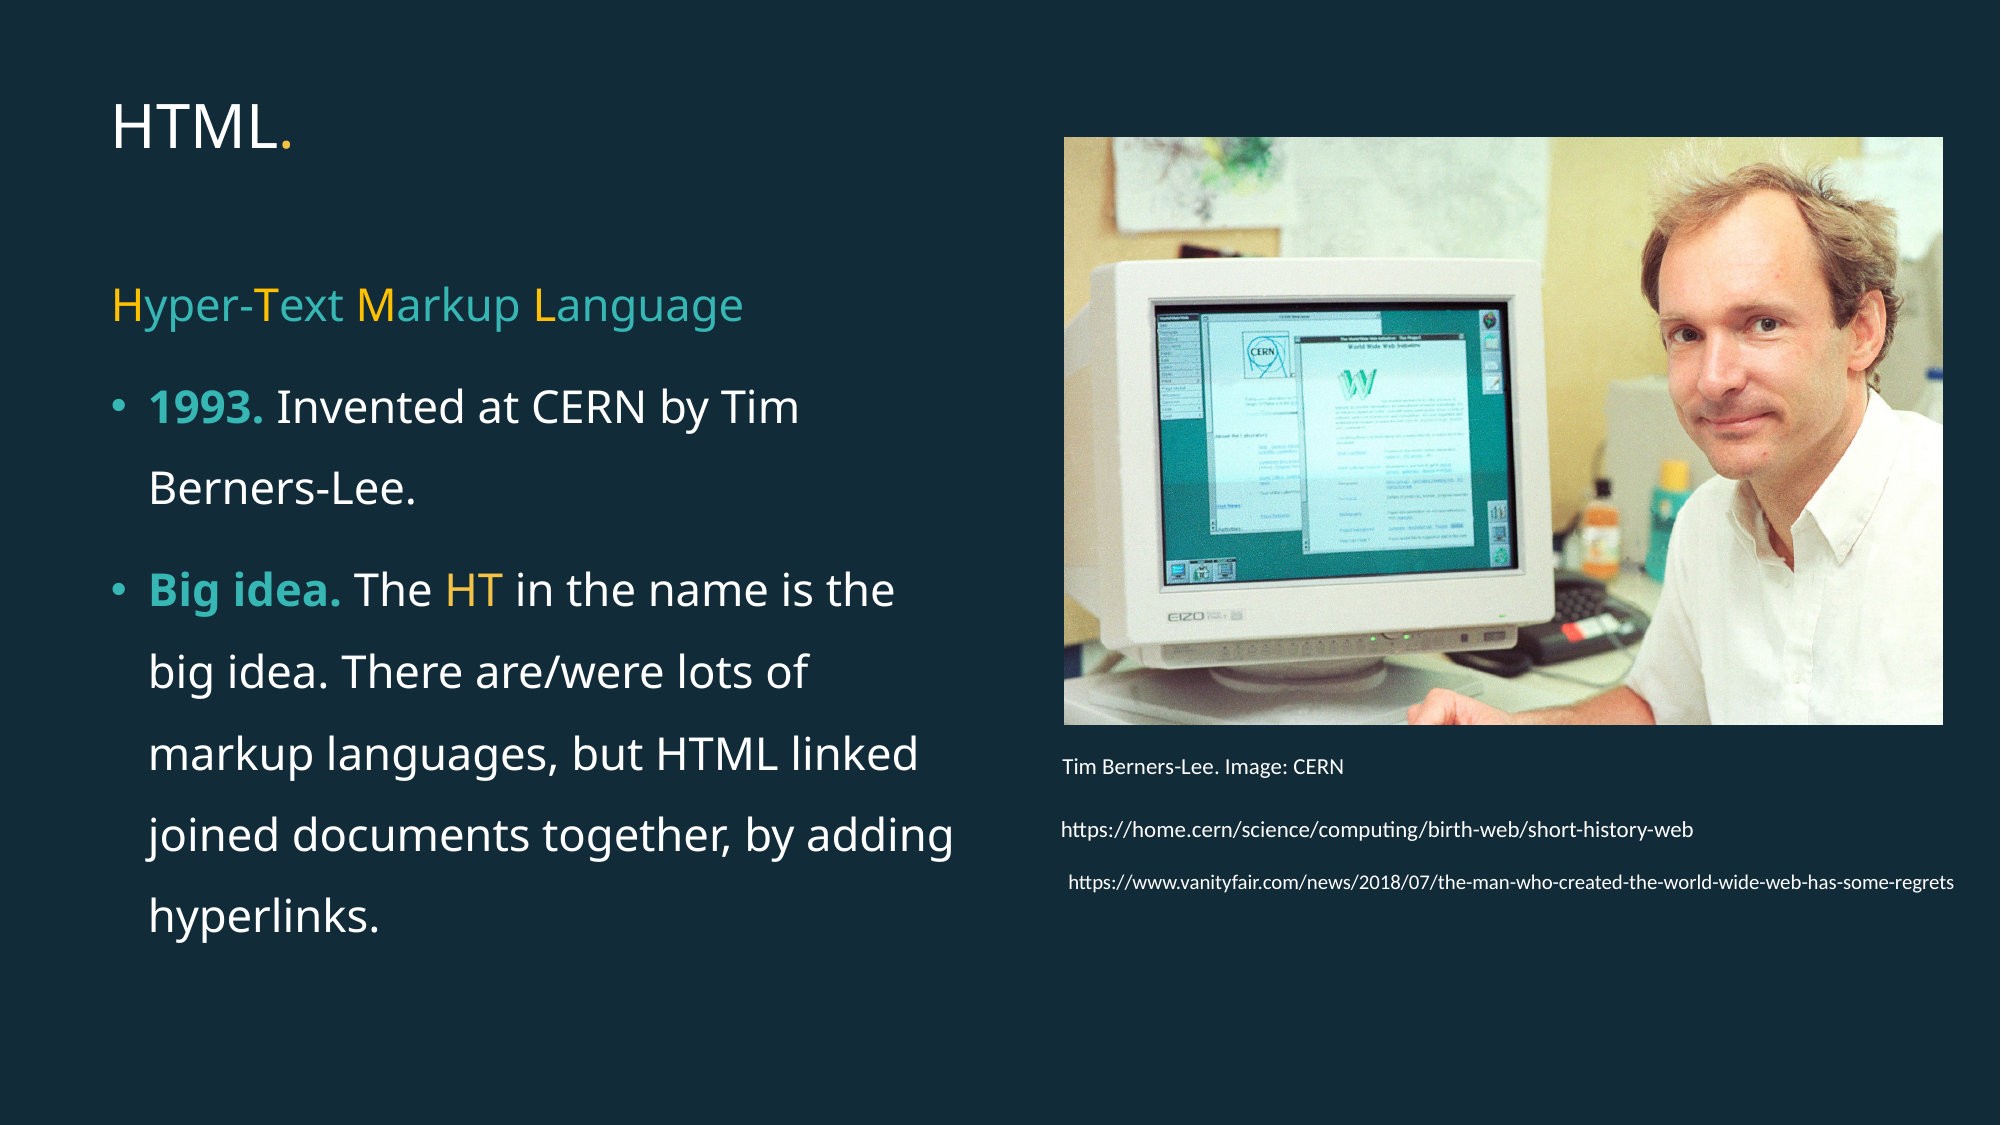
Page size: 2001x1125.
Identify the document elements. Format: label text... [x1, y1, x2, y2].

text_box https://www.vanityfair.com/news/2018/07/the-man-who-created-the-world-wide-web-has-some-regrets [1053, 860, 1979, 901]
picture [1064, 137, 1943, 725]
list Hyper-Text Markup Language 1993. Invented at CERN by Tim Berners-Lee. Big idea. The HT in the name is the big idea. There are/were lots of markup languages, but HTML linked joined documents together, by adding hyperlinks. [95, 241, 975, 956]
text_box Tim Berners-Lee. Image: CERN [1047, 744, 1360, 787]
title HTML. [95, 88, 1047, 170]
text_box https://home.cern/science/computing/birth-web/short-history-web [1046, 807, 2000, 850]
